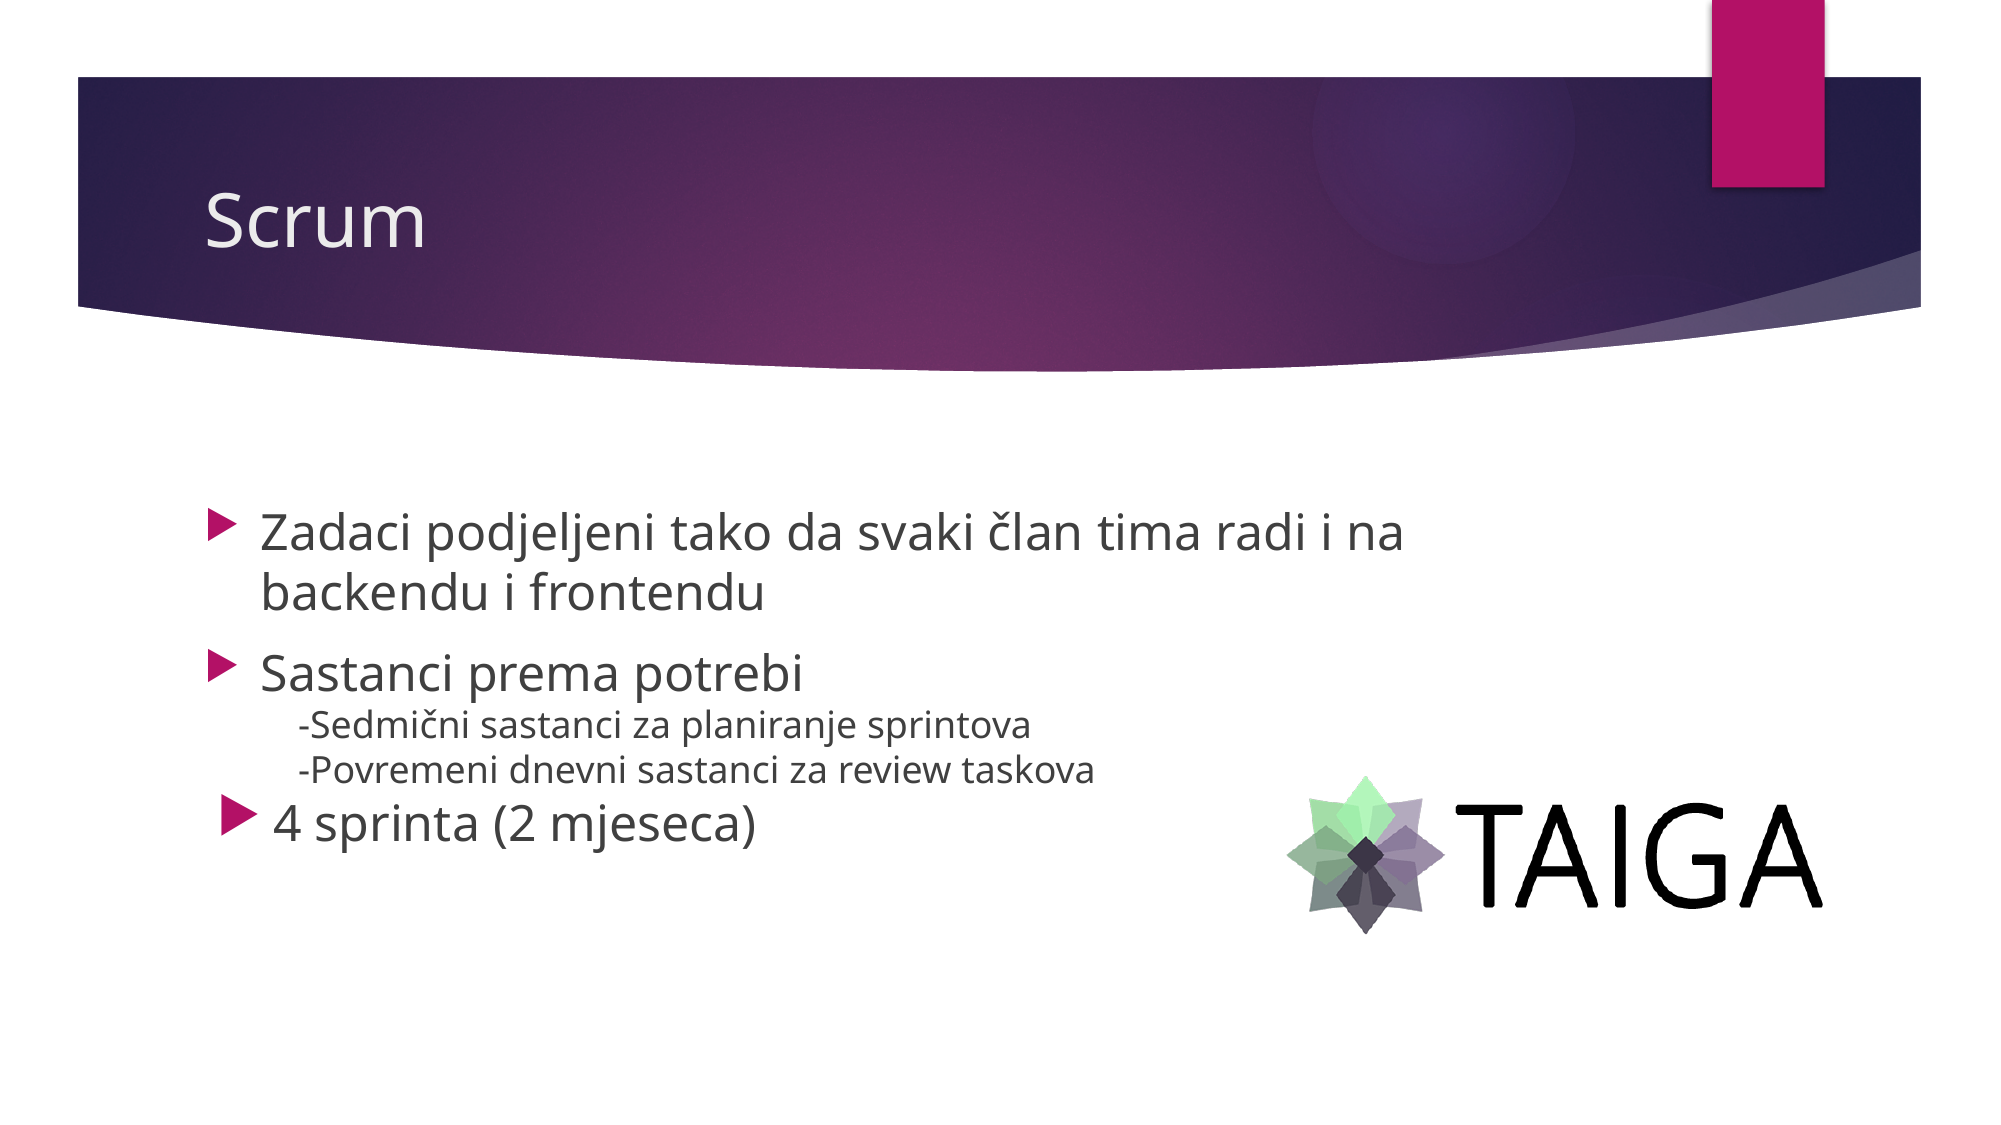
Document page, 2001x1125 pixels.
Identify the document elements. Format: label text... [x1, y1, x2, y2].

picture [1273, 771, 1837, 939]
title Scrum [189, 159, 1627, 276]
list Zadaci podjeljeni tako da svaki član tima radi i na backendu i frontendu Sastanci prema potrebi -Sedmični sastanci za planiranje sprintova -Povremeni dnevni sastanci za review taskova 4 sprinta (2 mjeseca) [189, 427, 1638, 988]
